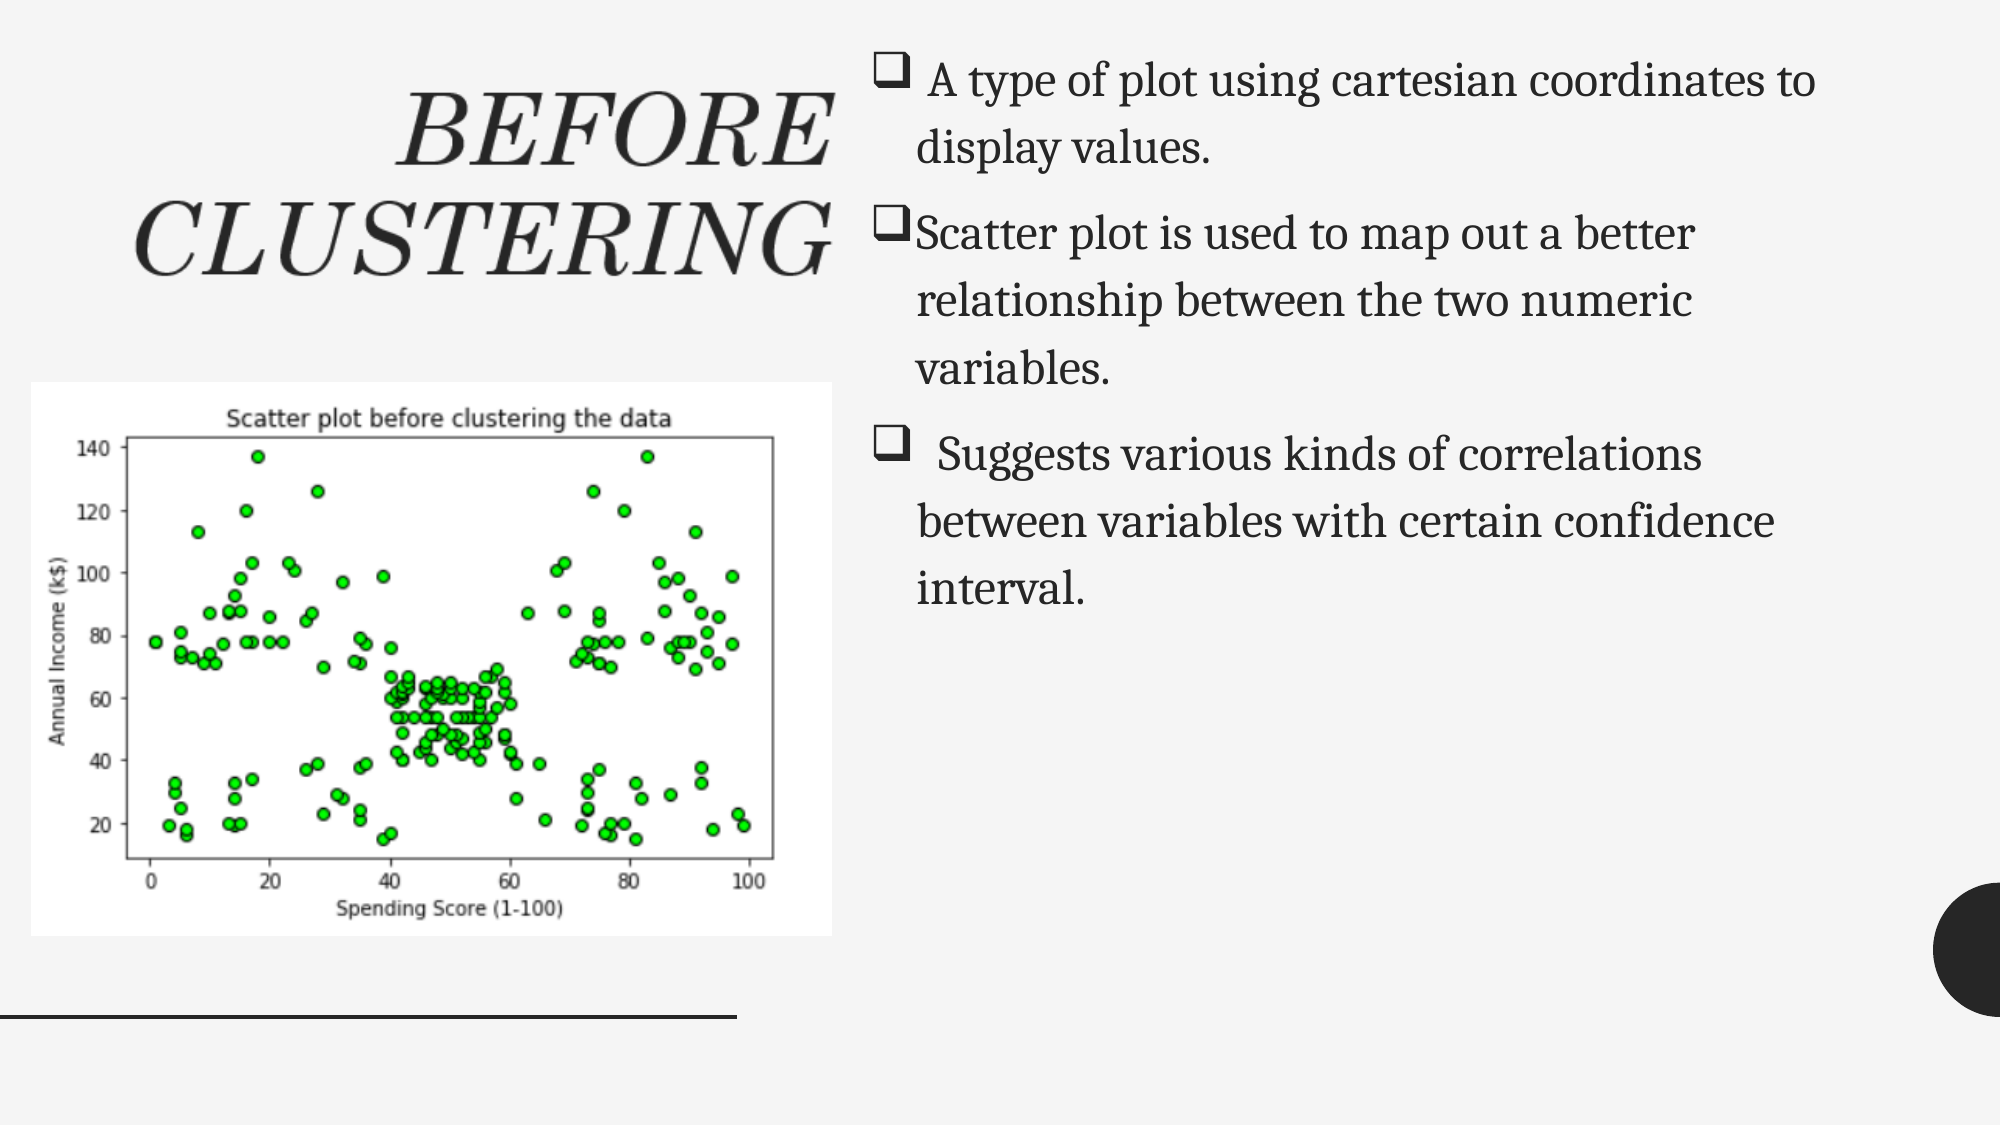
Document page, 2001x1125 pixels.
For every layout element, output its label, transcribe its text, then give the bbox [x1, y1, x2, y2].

picture [31, 382, 832, 936]
list A type of plot using cartesian coordinates to display values. Scatter plot is used to map out a better relationship between the two numeric variables. Suggests various kinds of correlations between variables with certain confidence interval. [854, 32, 1875, 1022]
picture [7, 31, 856, 320]
